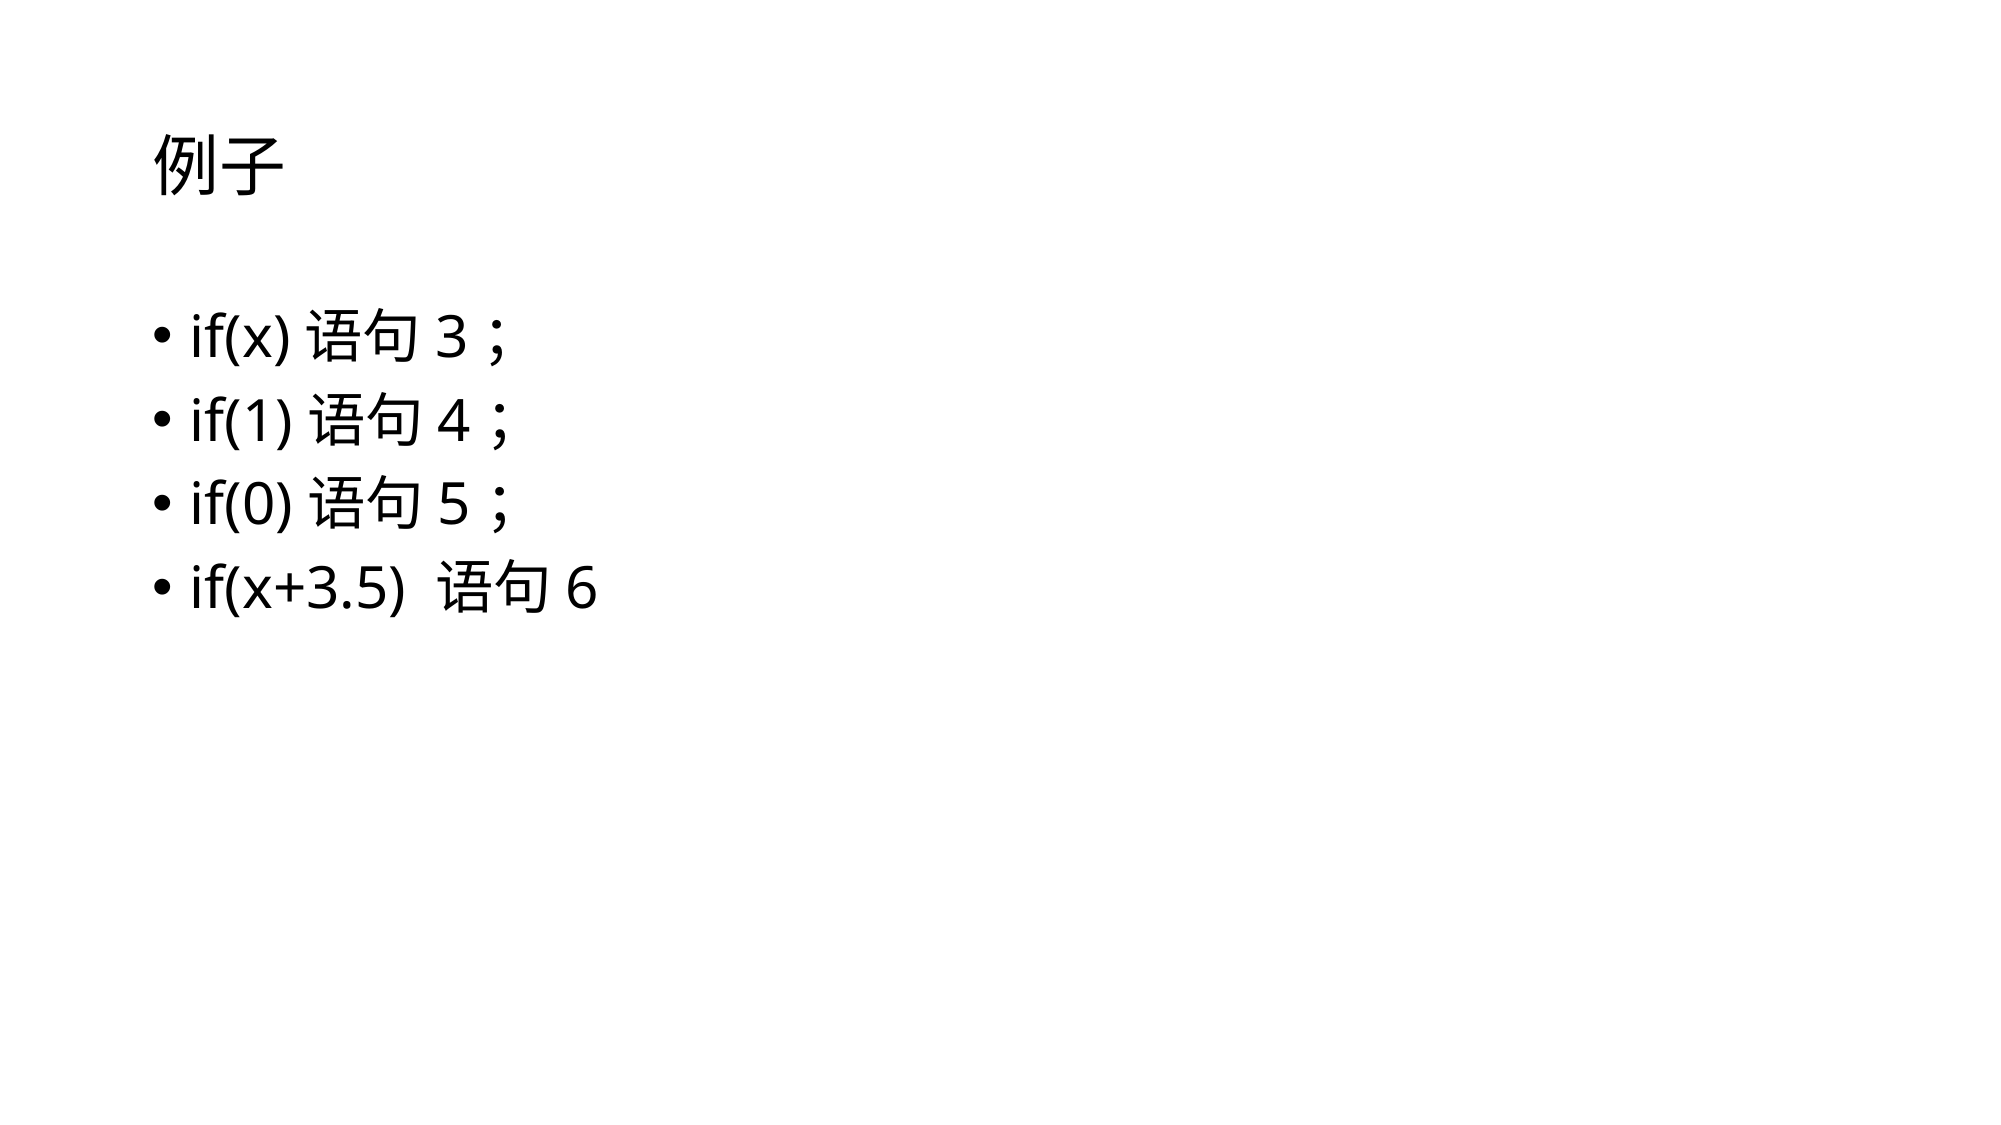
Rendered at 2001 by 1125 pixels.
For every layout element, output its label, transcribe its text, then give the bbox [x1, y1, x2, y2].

title 例子 [137, 59, 1863, 278]
list if(x)语句3； if(1)语句4； if(0)语句5； if(x+3.5) 语句6 [137, 299, 1863, 1014]
